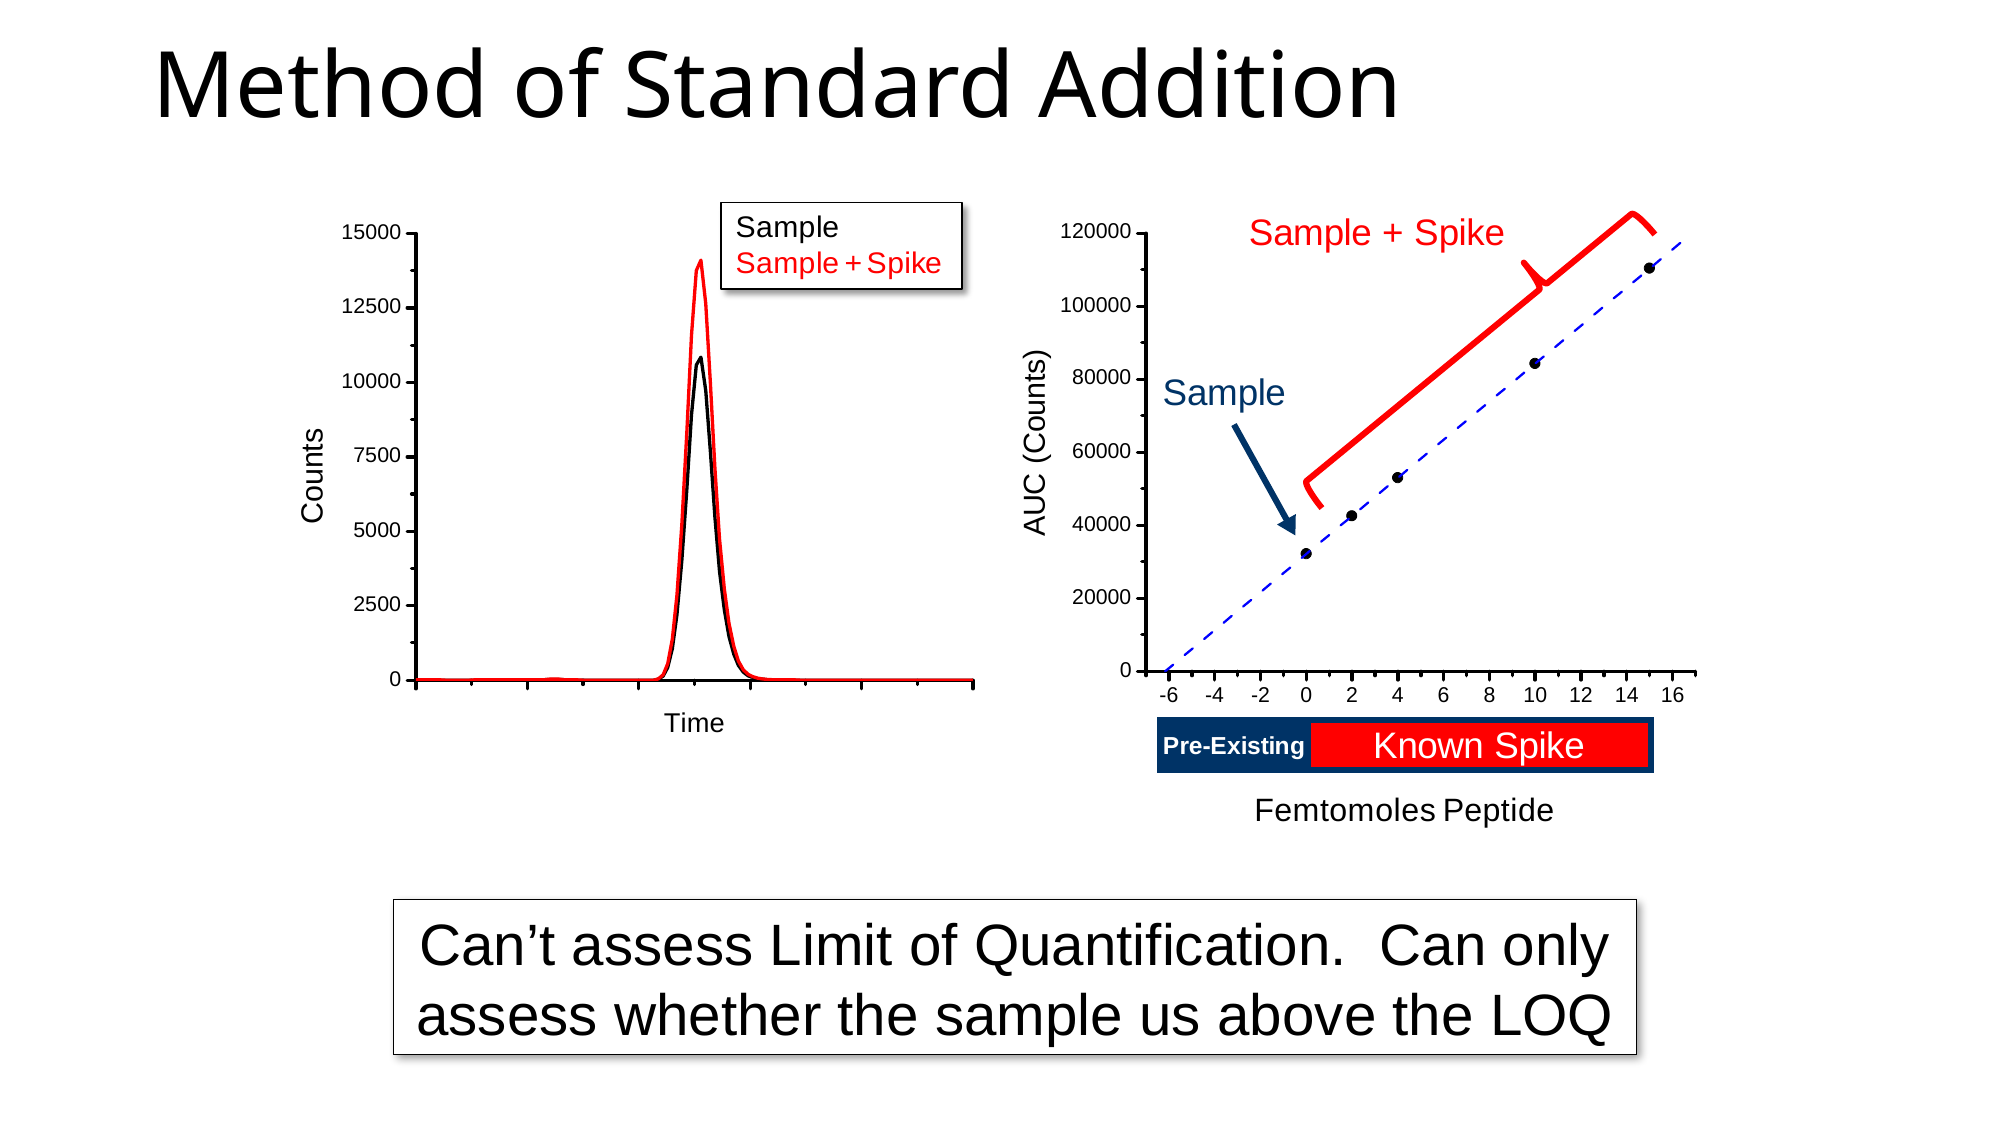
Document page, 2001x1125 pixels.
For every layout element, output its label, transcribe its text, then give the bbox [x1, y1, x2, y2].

title Method of Standard Addition [137, 0, 1863, 175]
picture [249, 174, 1738, 838]
text_box Can’t assess Limit of Quantification. Can only assess whether the sample us above the LOQ [393, 899, 1637, 1055]
